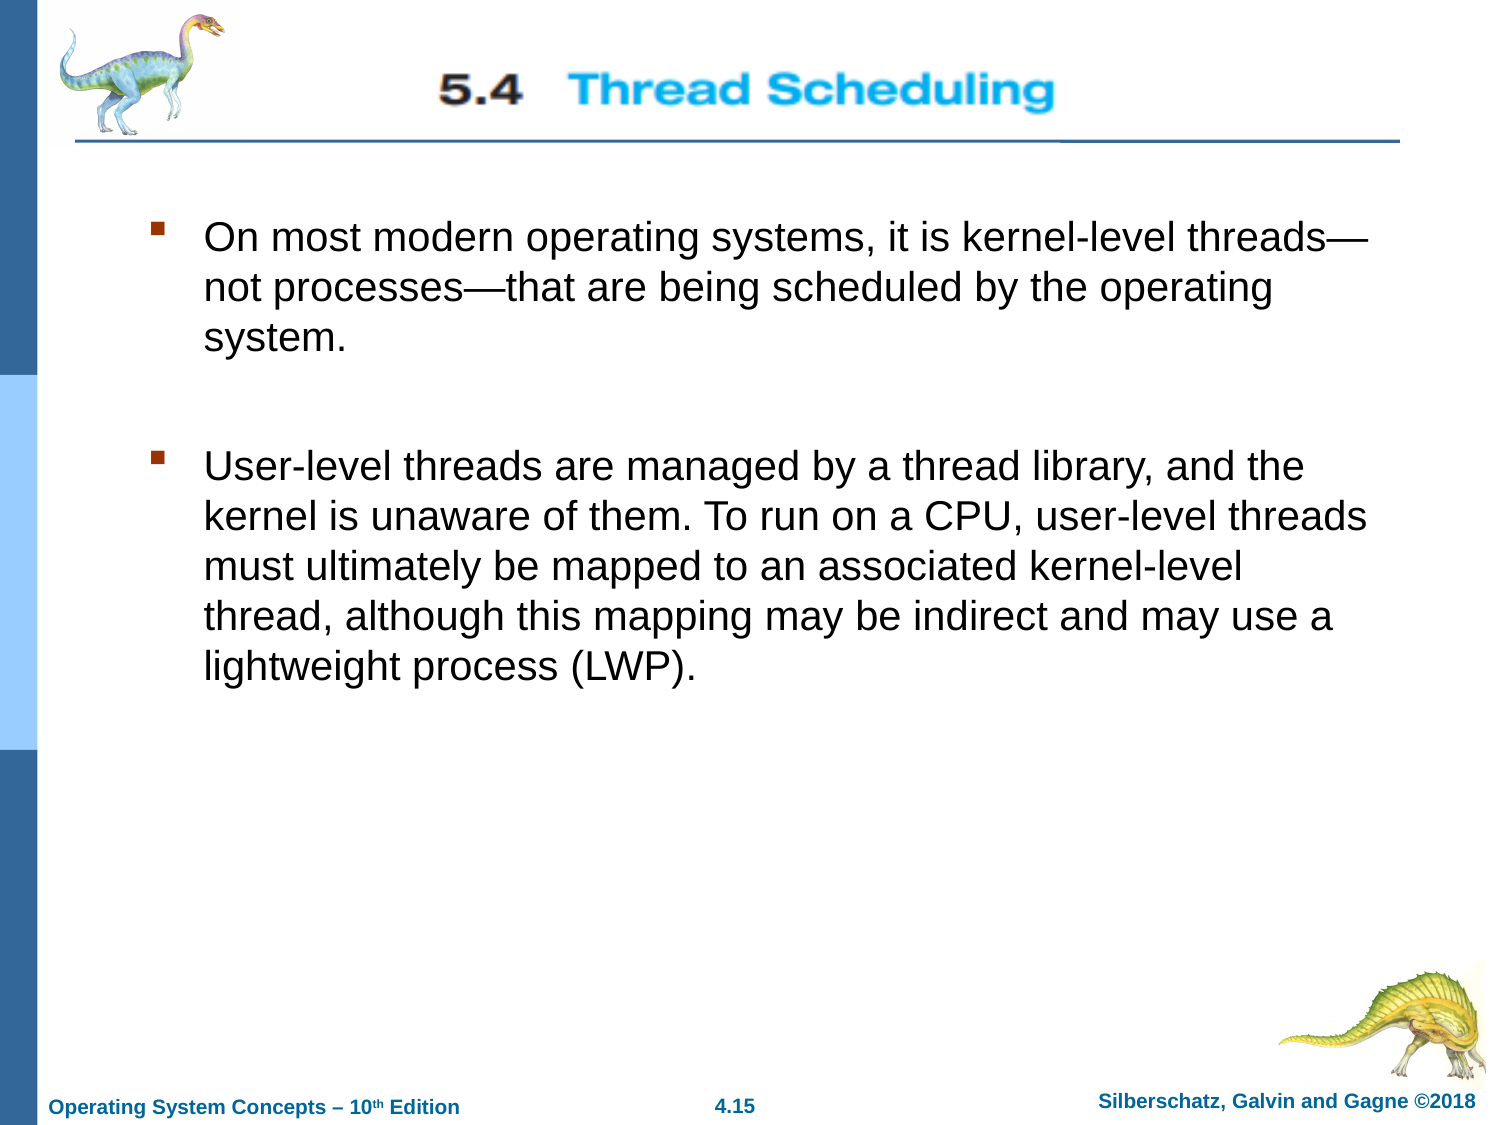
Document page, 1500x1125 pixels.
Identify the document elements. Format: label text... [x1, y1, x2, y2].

picture [46, 0, 243, 149]
picture [1275, 959, 1486, 1090]
list On most modern operating systems, it is kernel-level threads—not processes—that are being scheduled by the operating system. User-level threads are managed by a thread library, and the kernel is unaware of them. To run on a CPU, user-level threads must ultimately be mapped to an associated kernel-level thread, although this mapping may be indirect and may use a lightweight process (LWP). [132, 202, 1400, 946]
picture [431, 51, 1069, 133]
